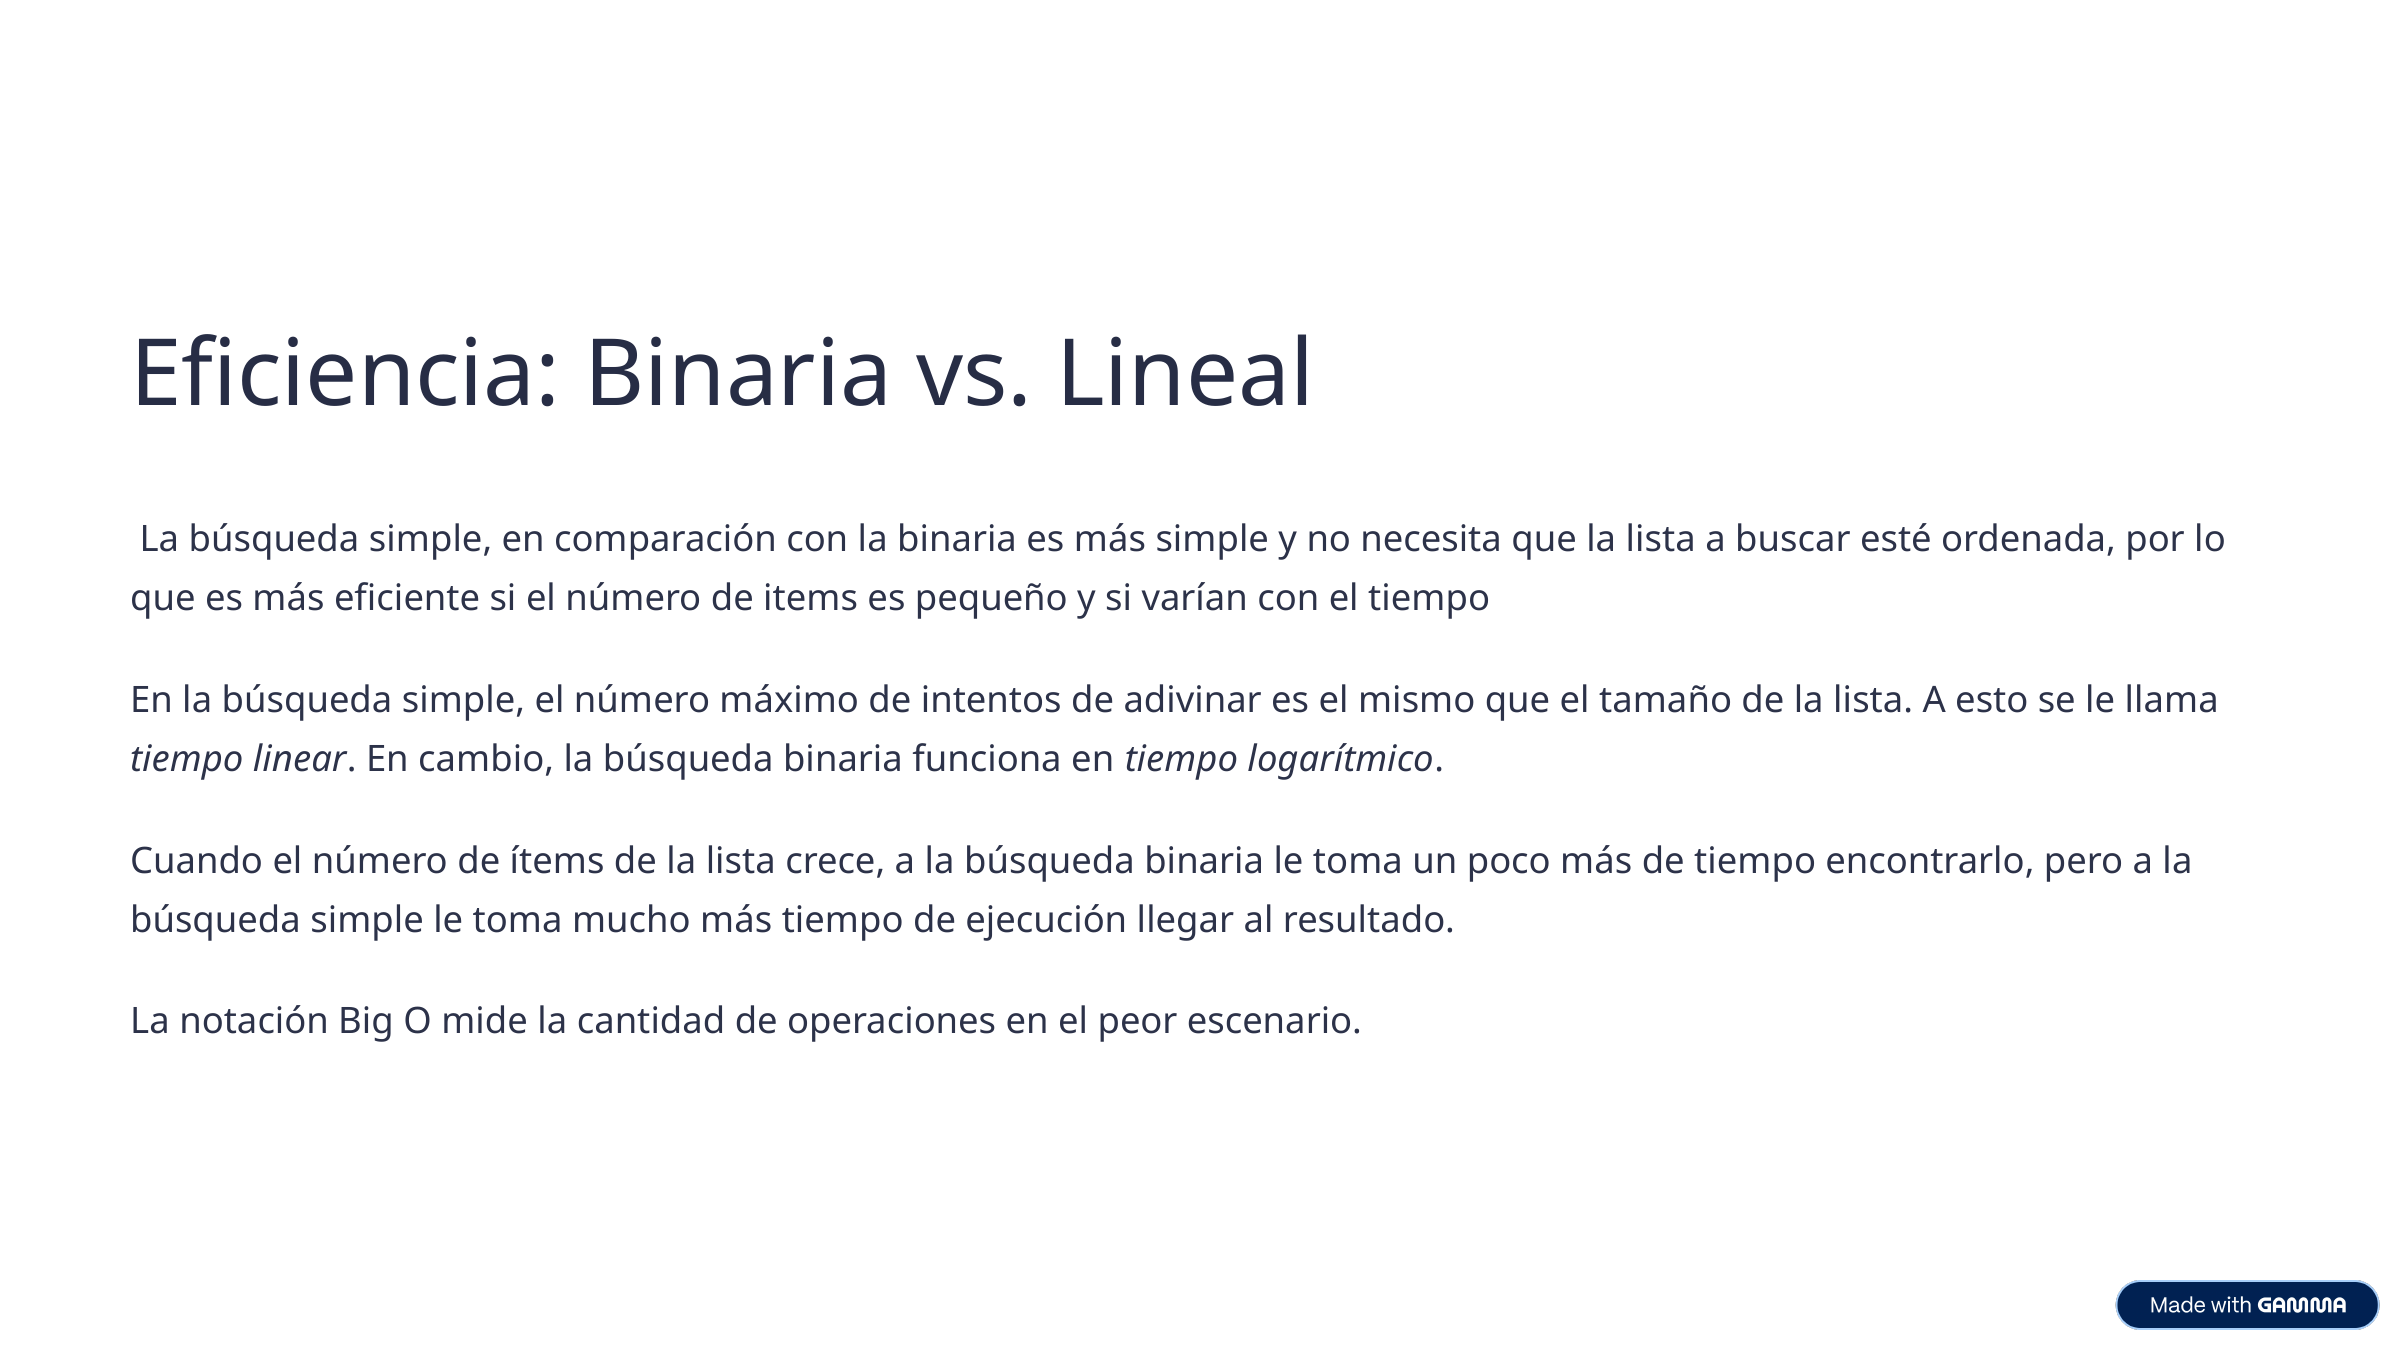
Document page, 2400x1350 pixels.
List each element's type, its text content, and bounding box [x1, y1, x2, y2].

text_box En la búsqueda simple, el número máximo de intentos de adivinar es el mismo que el tamaño de la lista. A esto se le llama tiempo linear. En cambio, la búsqueda binaria funciona en tiempo logarítmico. [130, 660, 2270, 780]
text_box La notación Big O mide la cantidad de operaciones en el peor escenario. [130, 981, 2270, 1042]
text_box Cuando el número de ítems de la lista crece, a la búsqueda binaria le toma un poco más de tiempo encontrarlo, pero a la búsqueda simple le toma mucho más tiempo de ejecución llegar al resultado. [130, 820, 2270, 940]
picture [2106, 1271, 2389, 1339]
text_box Eficiencia: Binaria vs. Lineal [130, 308, 1248, 425]
text_box La búsqueda simple, en comparación con la binaria es más simple y no necesita que la lista a buscar esté ordenada, por lo que es más eficiente si el número de items es pequeño y si varían con el tiempo [130, 499, 2270, 619]
